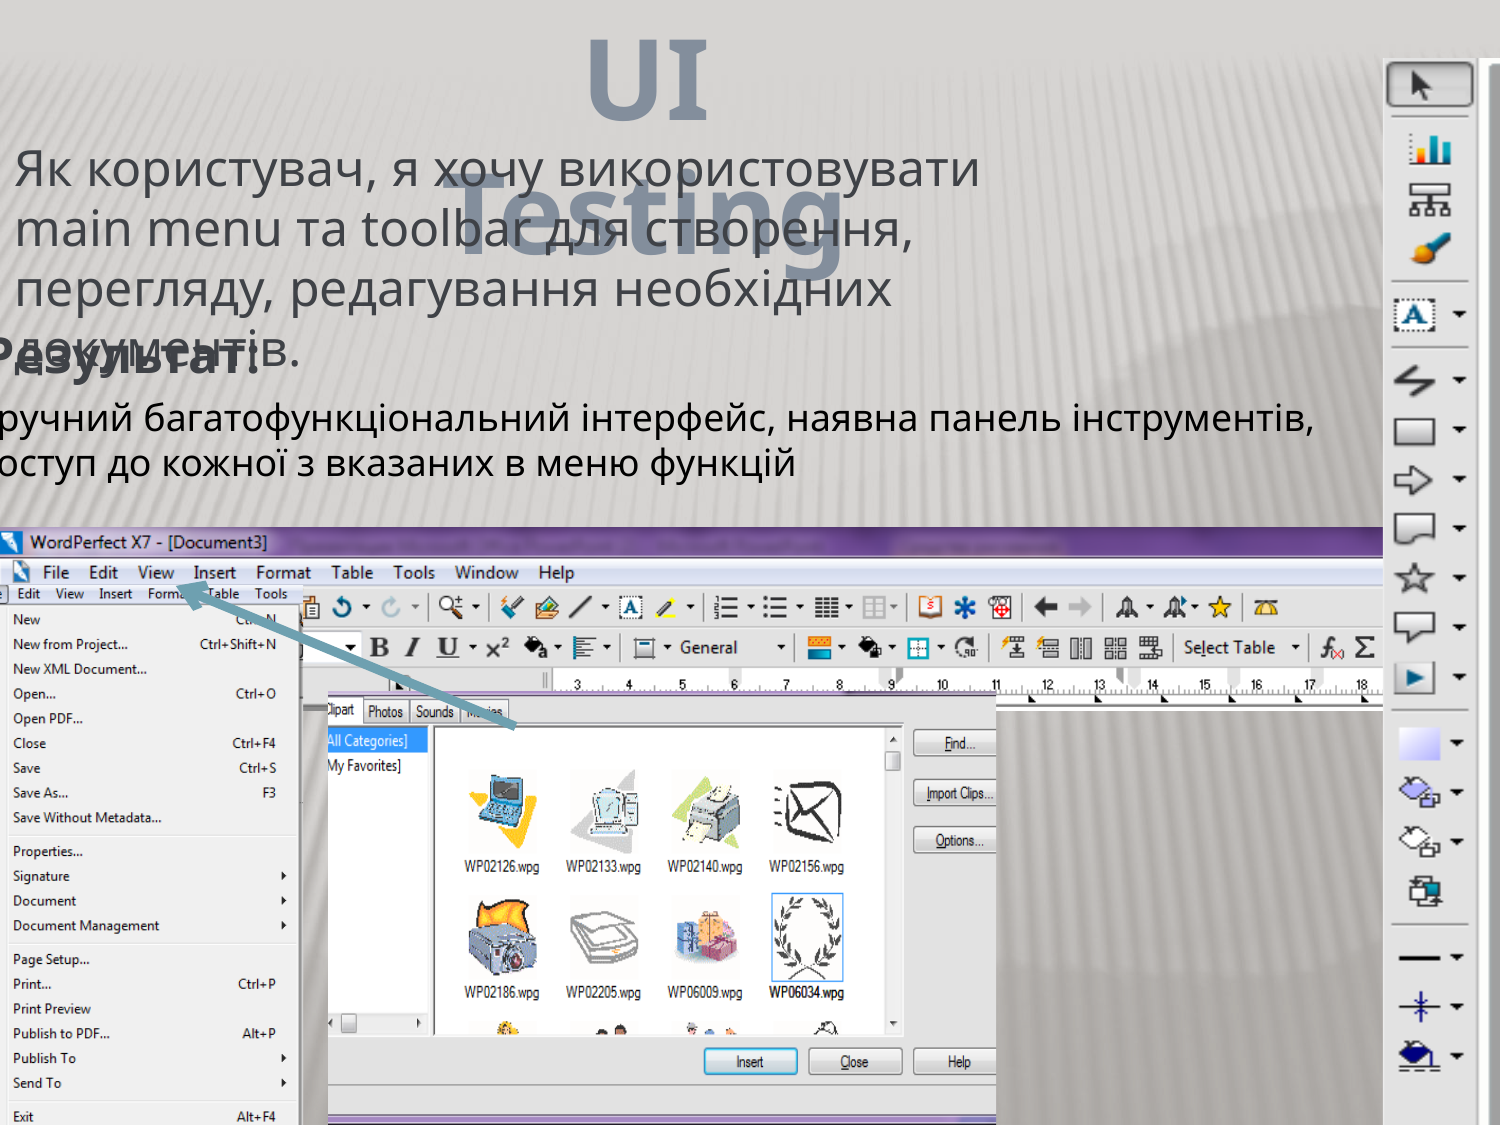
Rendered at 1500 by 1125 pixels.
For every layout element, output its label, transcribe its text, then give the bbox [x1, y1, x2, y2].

picture [1382, 58, 1500, 1125]
picture [0, 526, 1380, 1125]
text_box Як користувач, я хочу використовувати main menu та toolbar для створення, перегляду, редагування необхідних документів. [0, 128, 1043, 384]
text_box UI Testing [398, 0, 893, 128]
text_box Результат: [0, 316, 276, 386]
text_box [175, 585, 516, 727]
text_box Зручний багатофункціональний інтерфейс, наявна панель інструментів, доступ до кожної з вказаних в меню функцій [0, 386, 1341, 492]
